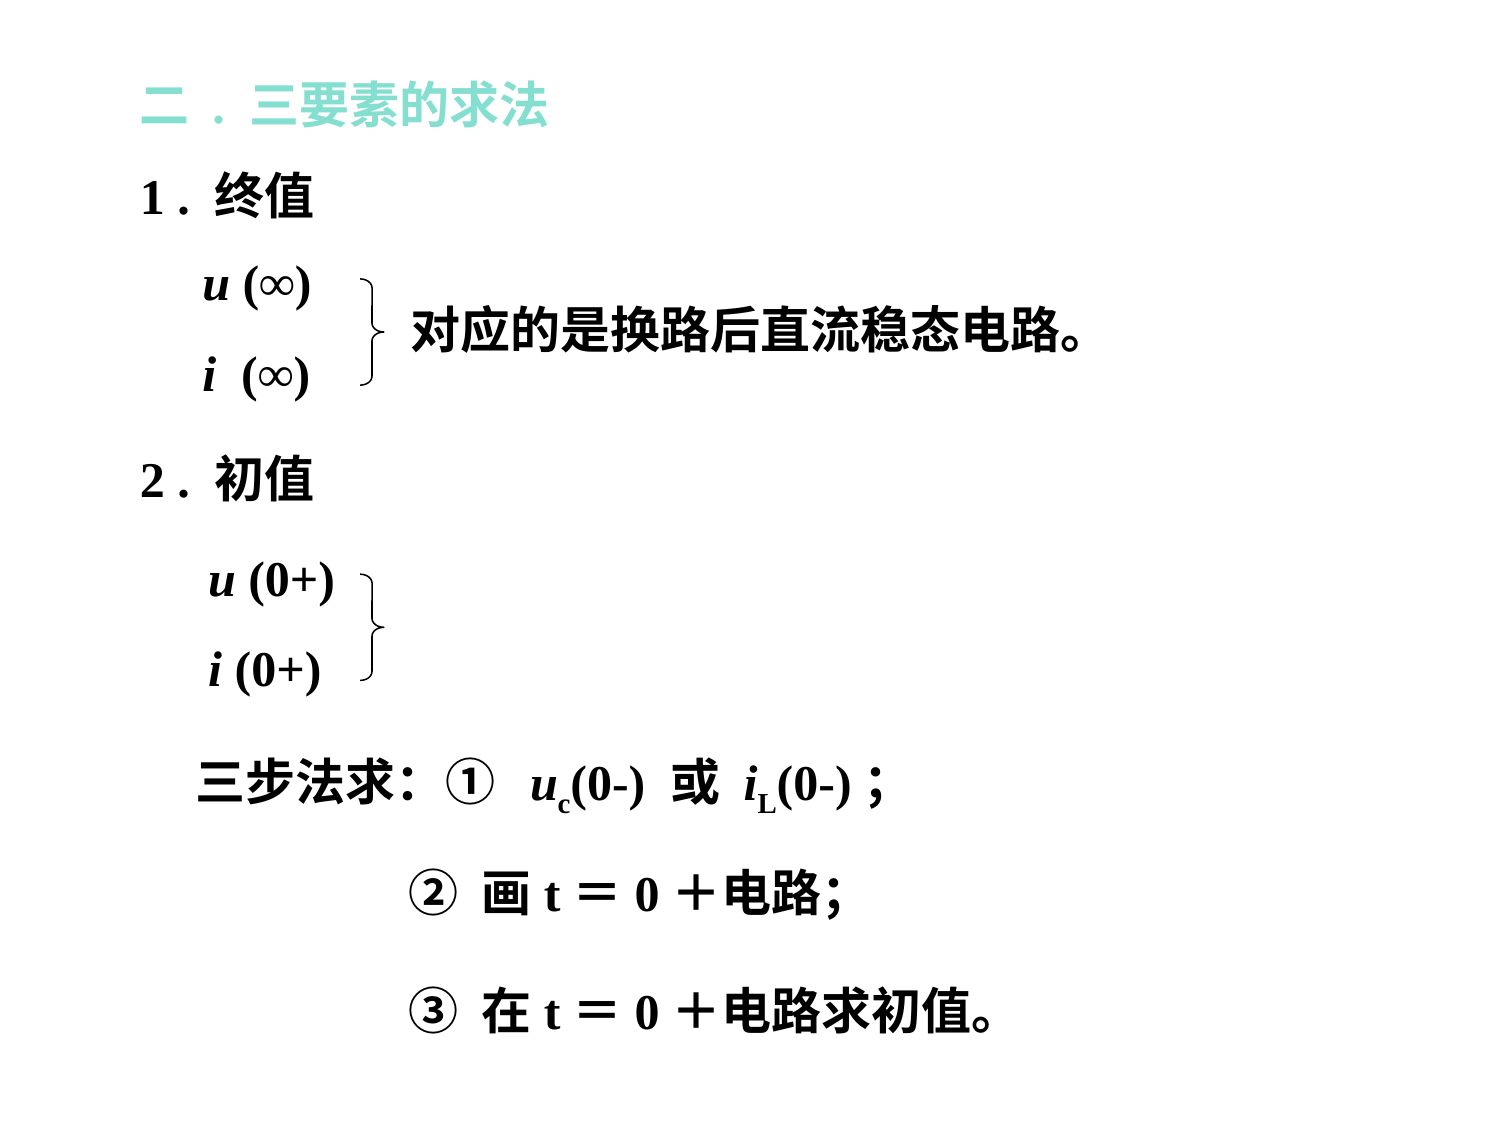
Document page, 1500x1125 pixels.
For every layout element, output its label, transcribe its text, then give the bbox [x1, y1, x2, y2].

text_box i (0+) [5, 629, 1500, 704]
text_box [360, 278, 384, 386]
text_box [360, 574, 384, 681]
text_box 2 . 初值 [0, 440, 750, 516]
text_box 二 . 三要素的求法 [0, 66, 1500, 142]
text_box 1 . 终值 [0, 156, 750, 232]
text_box u (0+) [5, 538, 1500, 614]
text_box i (∞) [0, 333, 1500, 409]
text_box 三步法求：① uc(0-) 或 iL(0-)； [0, 743, 1500, 827]
text_box 对应的是换路后直流稳态电路。 [395, 290, 1146, 366]
text_box ③ 在t＝0＋电路求初值。 [0, 971, 1500, 1047]
text_box u (∞) [0, 243, 1500, 319]
text_box ② 画t＝0＋电路； [0, 853, 1500, 929]
